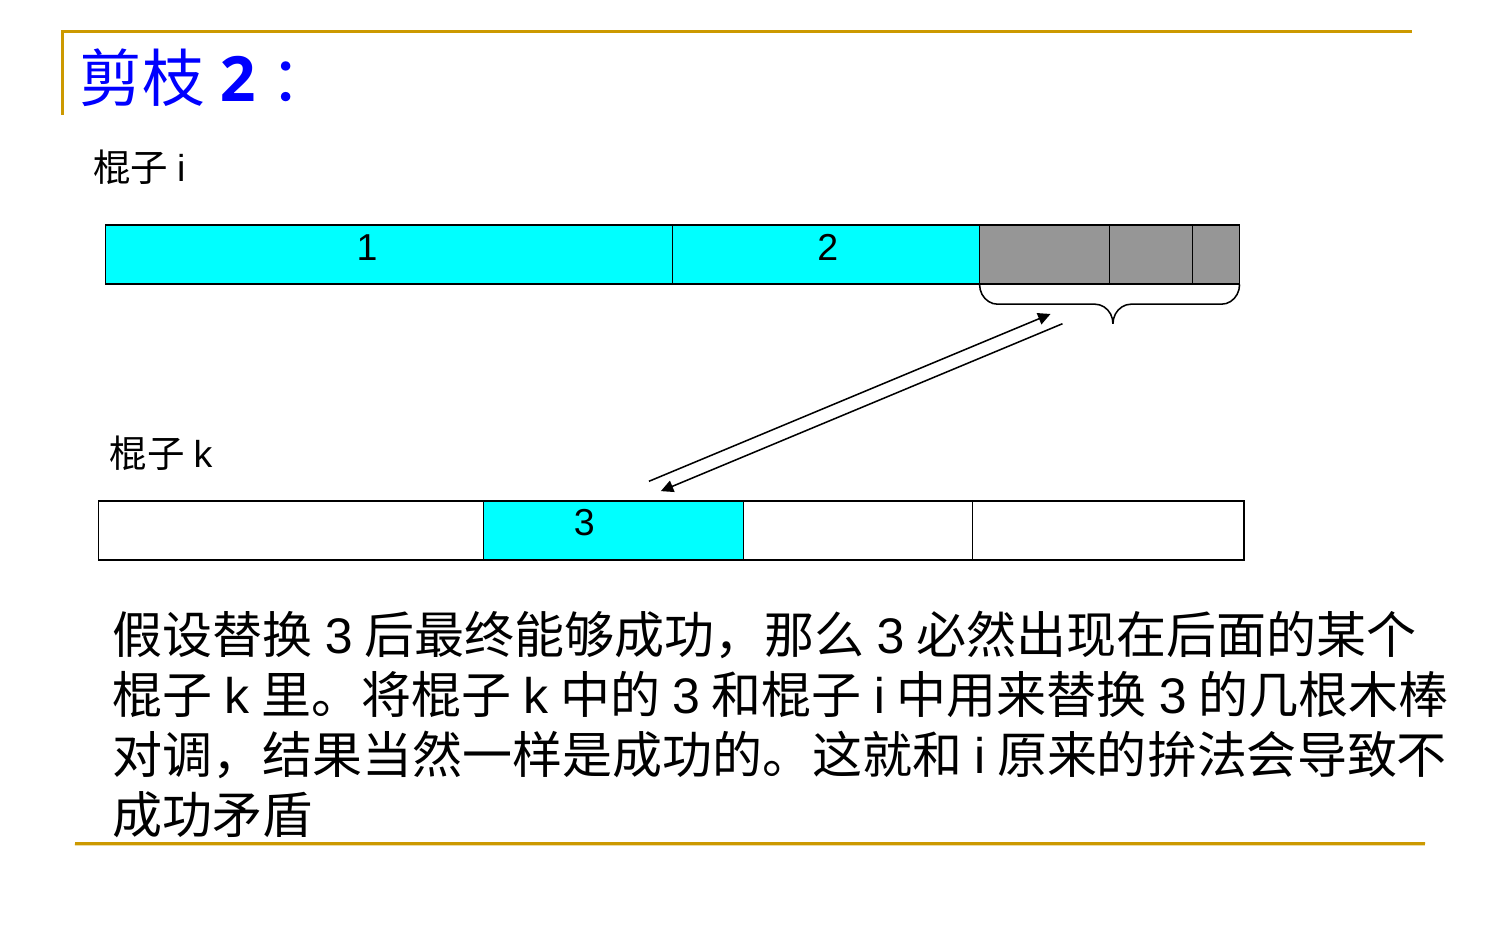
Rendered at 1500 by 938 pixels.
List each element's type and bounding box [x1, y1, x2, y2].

text_box [78, 136, 201, 197]
text_box [65, 31, 1301, 115]
text_box [105, 215, 1240, 324]
text_box [648, 313, 1051, 482]
text_box [98, 323, 1245, 561]
text_box [94, 422, 227, 482]
text_box [41, 595, 1465, 868]
